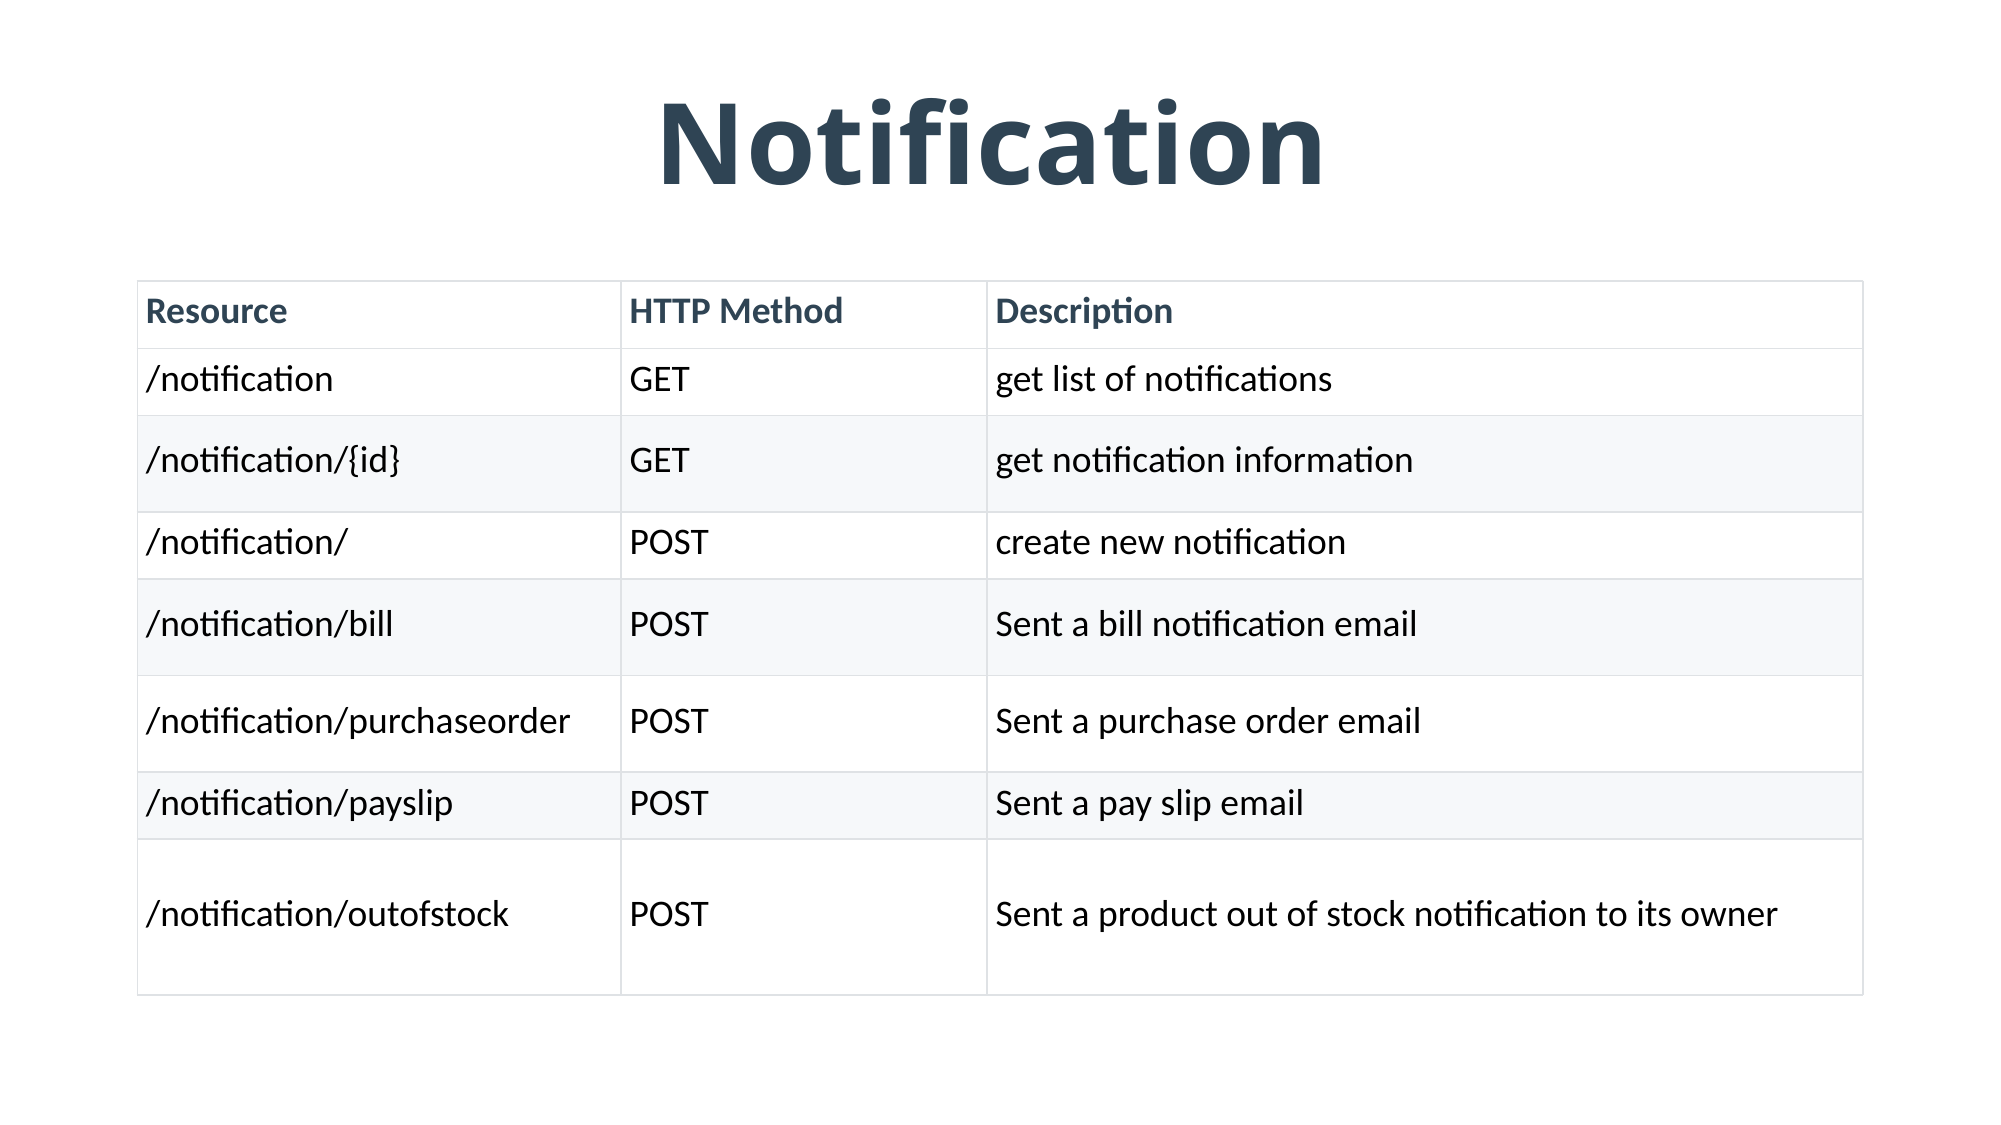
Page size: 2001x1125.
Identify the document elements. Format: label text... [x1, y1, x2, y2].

table_header HTTP Method [622, 282, 986, 348]
table_cell Sent a bill notification email [988, 580, 1862, 675]
table_cell Sent a pay slip email [988, 773, 1862, 838]
table_cell POST [622, 676, 986, 771]
table_cell POST [622, 513, 986, 578]
table_cell Sent a purchase order email [988, 676, 1862, 771]
table_cell /notification/purchaseorder [138, 676, 620, 771]
table_header Resource [138, 282, 620, 348]
table_cell /notification/outofstock [138, 840, 620, 994]
table_cell get notification information [988, 416, 1862, 511]
table_header Description [988, 282, 1862, 348]
table_cell GET [622, 416, 986, 511]
title Notification [129, 39, 1855, 258]
table_cell POST [622, 580, 986, 675]
table_cell get list of notifications [988, 349, 1862, 415]
table_cell /notification/{id} [138, 416, 620, 511]
table_cell GET [622, 349, 986, 415]
table_cell Sent a product out of stock notification to its owner [988, 840, 1862, 994]
table_cell create new notification [988, 513, 1862, 578]
table_cell POST [622, 773, 986, 838]
table_cell /notification/payslip [138, 773, 620, 838]
table_cell /notification [138, 349, 620, 415]
table_cell /notification/ [138, 513, 620, 578]
table_cell POST [622, 840, 986, 994]
table_cell /notification/bill [138, 580, 620, 675]
